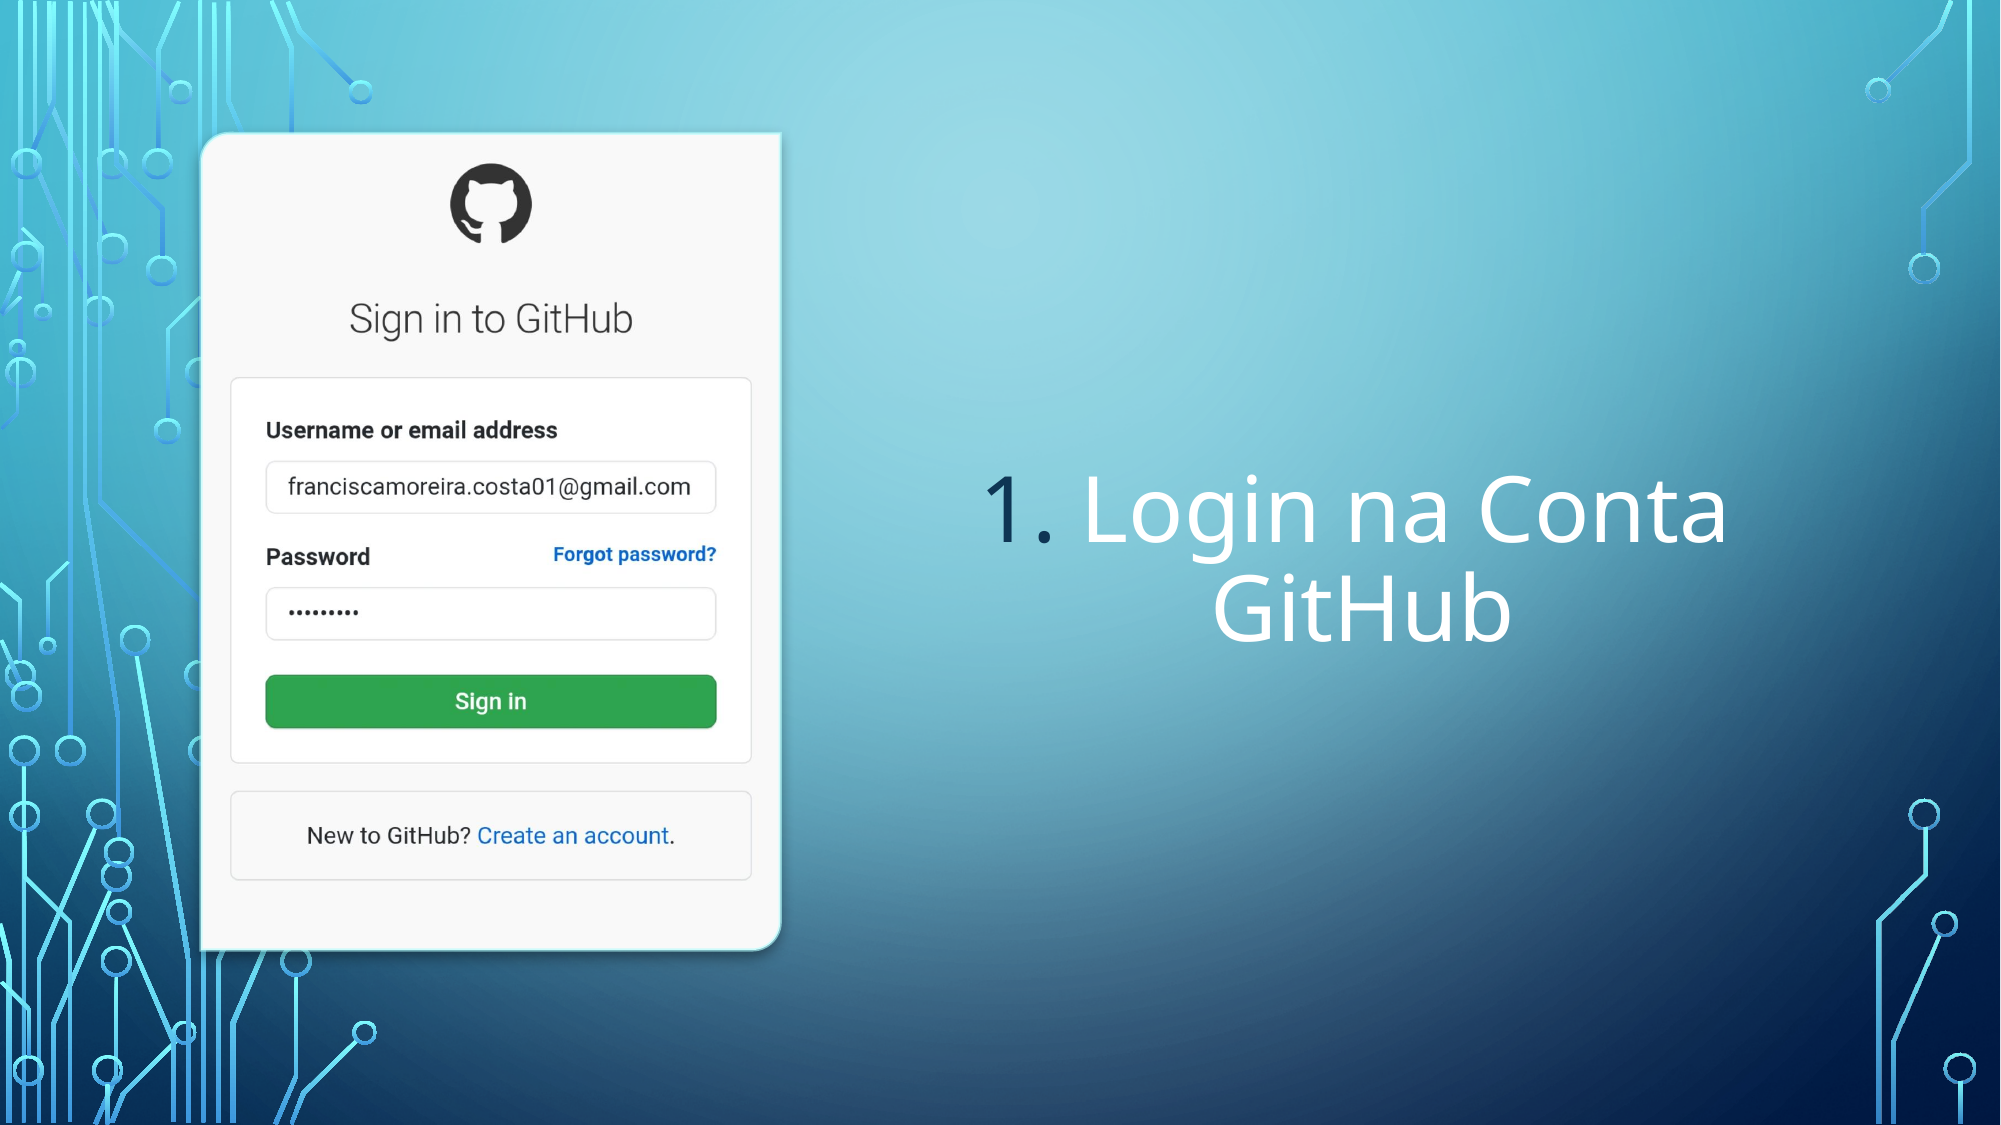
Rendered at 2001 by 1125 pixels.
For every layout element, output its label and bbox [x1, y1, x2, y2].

text_box [0, 0, 379, 1125]
text_box [1863, 0, 1976, 1124]
picture [200, 0, 2000, 1125]
